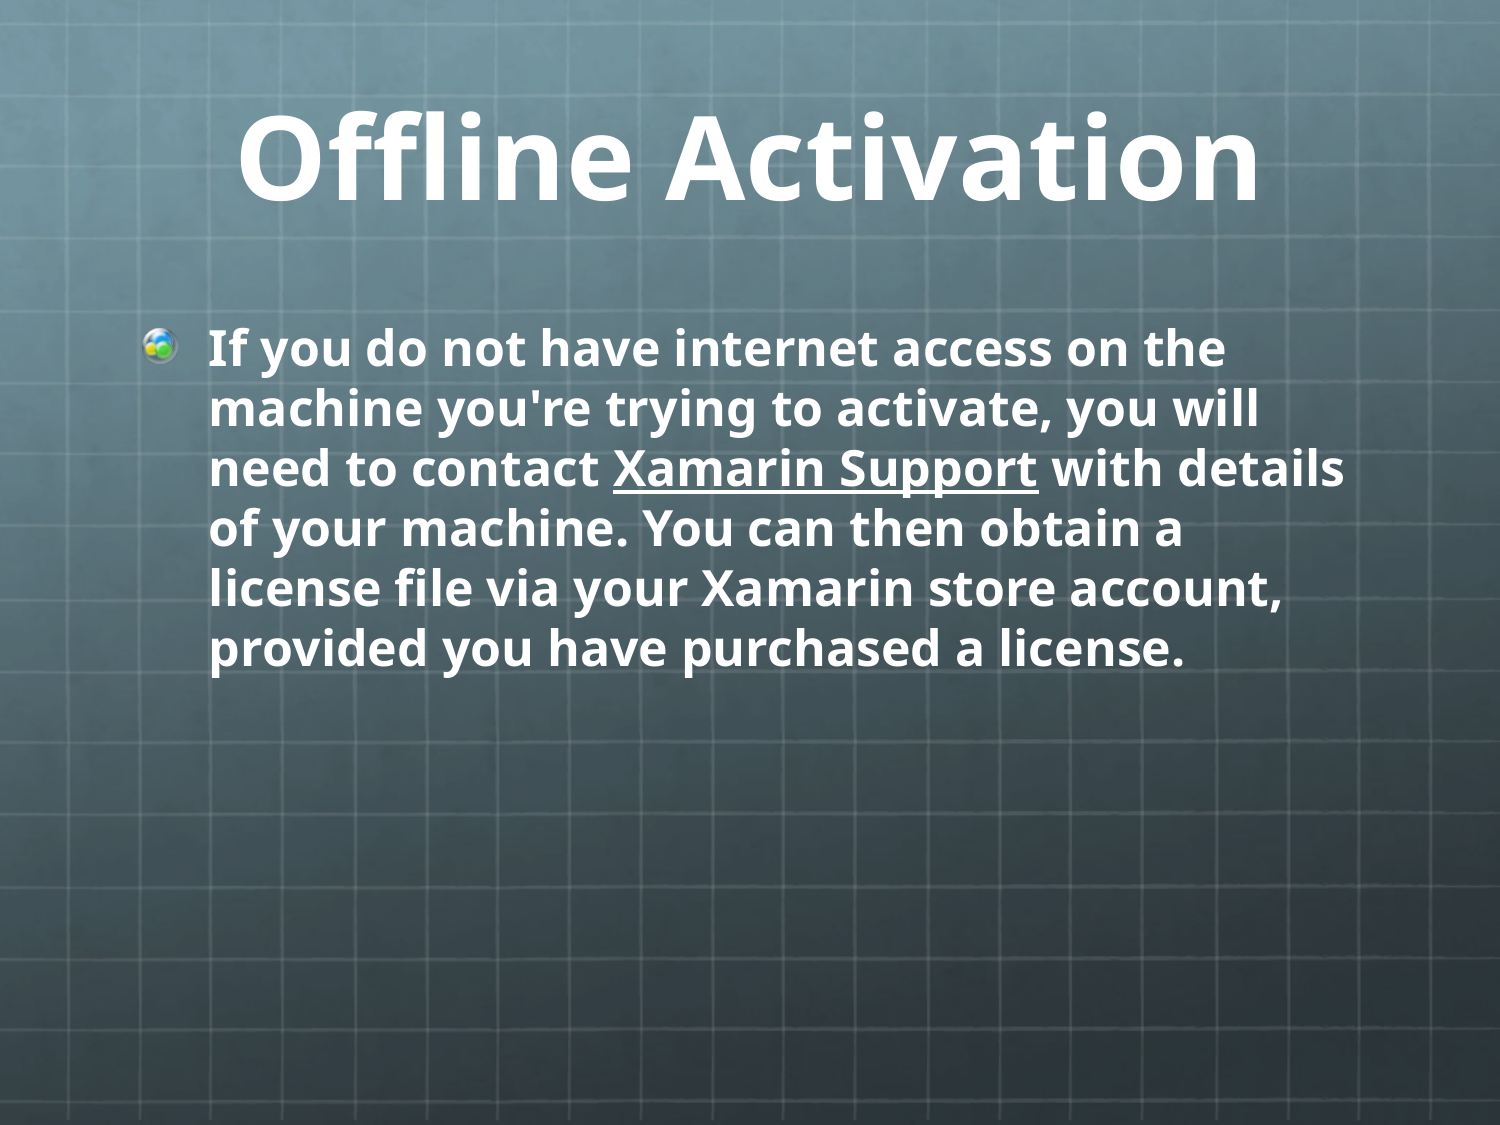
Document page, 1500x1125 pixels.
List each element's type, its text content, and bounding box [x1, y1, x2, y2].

title Offline Activation [127, 17, 1372, 289]
list If you do not have internet access on the machine you're trying to activate, you will need to contact Xamarin Support with details of your machine. You can then obtain a license file via your Xamarin store account, provided you have purchased a license. [127, 308, 1372, 958]
picture [0, 0, 1500, 1125]
